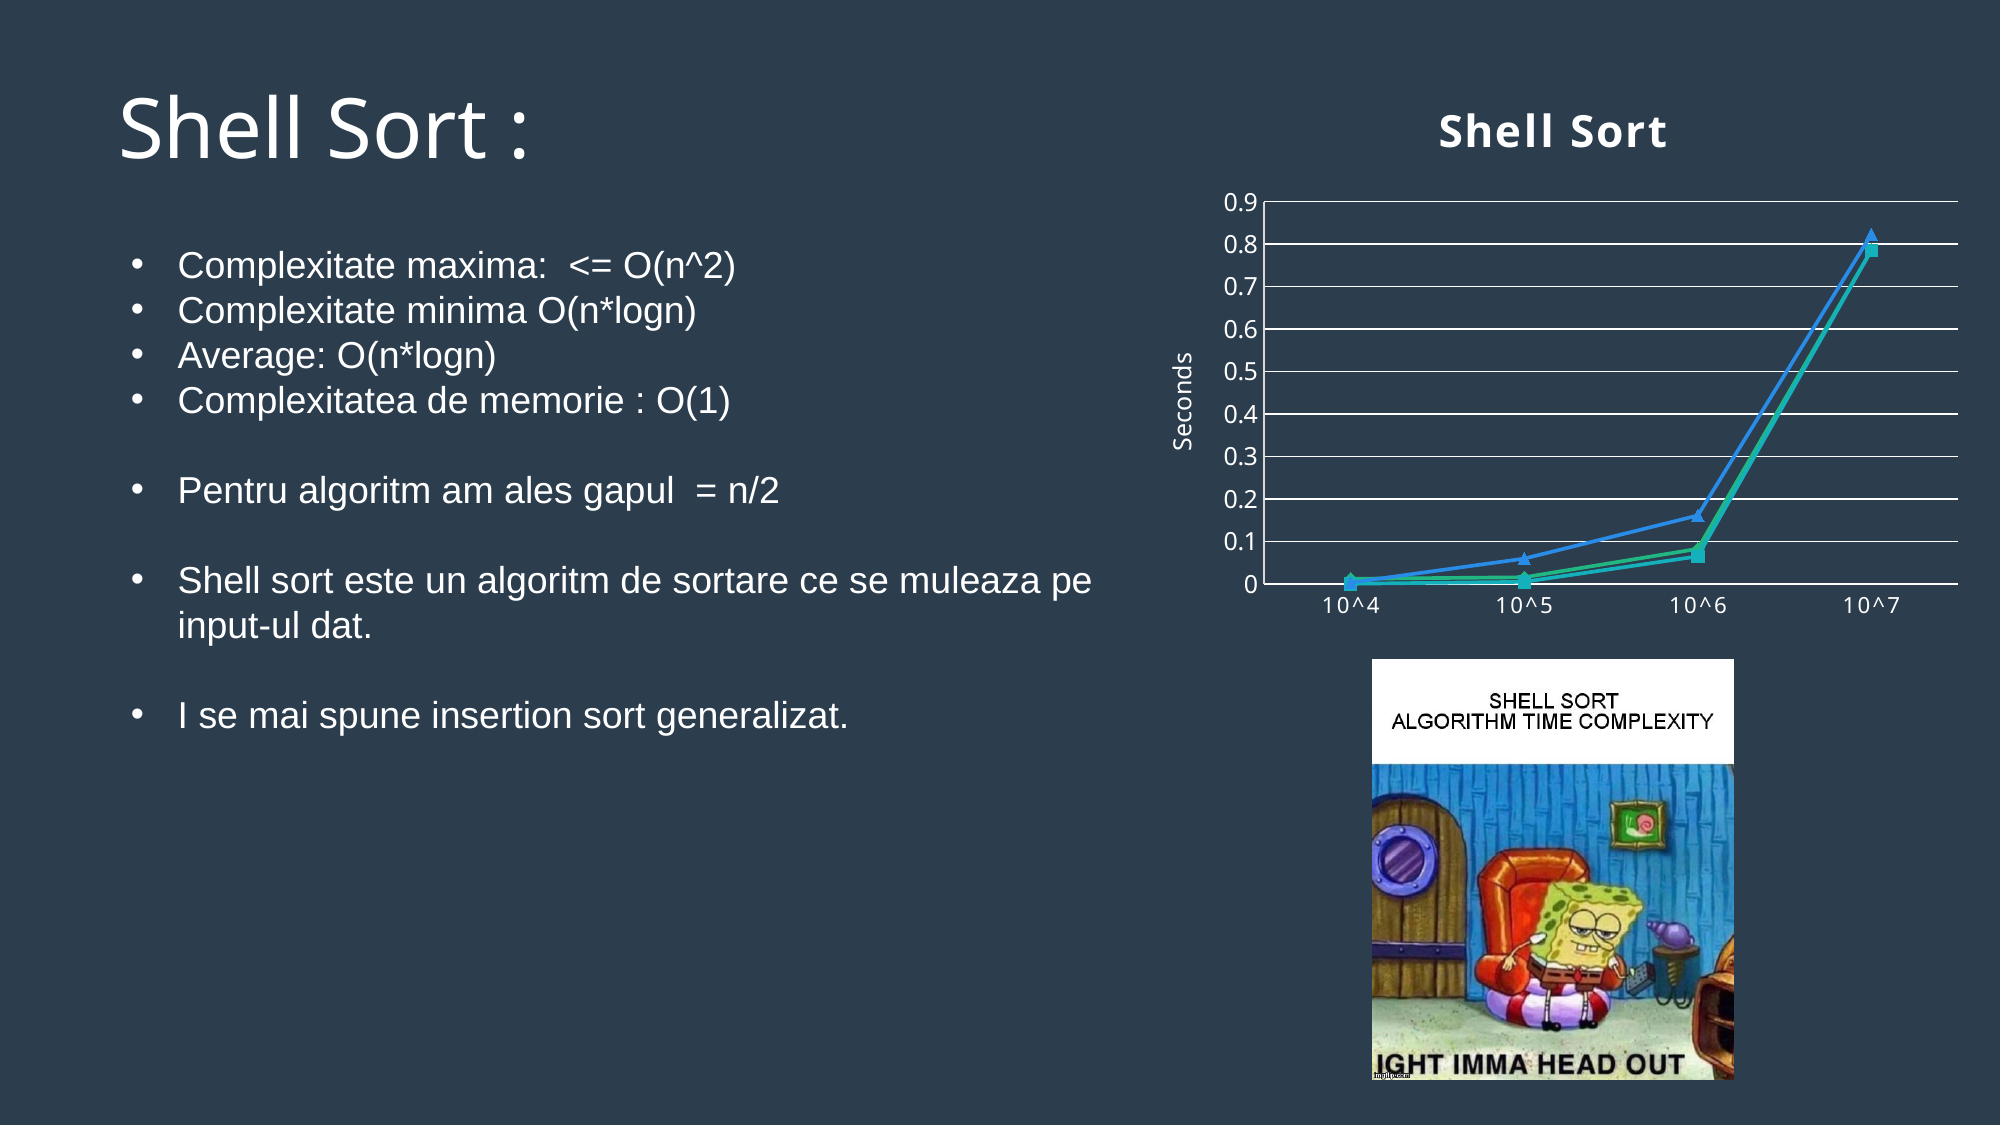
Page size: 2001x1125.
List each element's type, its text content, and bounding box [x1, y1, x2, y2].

text_box Complexitate maxima: <= O(n^2) Complexitate minima O(n*logn) Average: O(n*logn) Complexitatea de memorie : O(1) Pentru algoritm am ales gapul = n/2 Shell sort este un algoritm de sortare ce se muleaza pe input-ul dat. I se mai spune insertion sort generalizat. [116, 233, 1131, 789]
picture [1372, 659, 1734, 1080]
text_box Shell Sort : [103, 67, 547, 183]
chart [1130, 67, 1976, 631]
